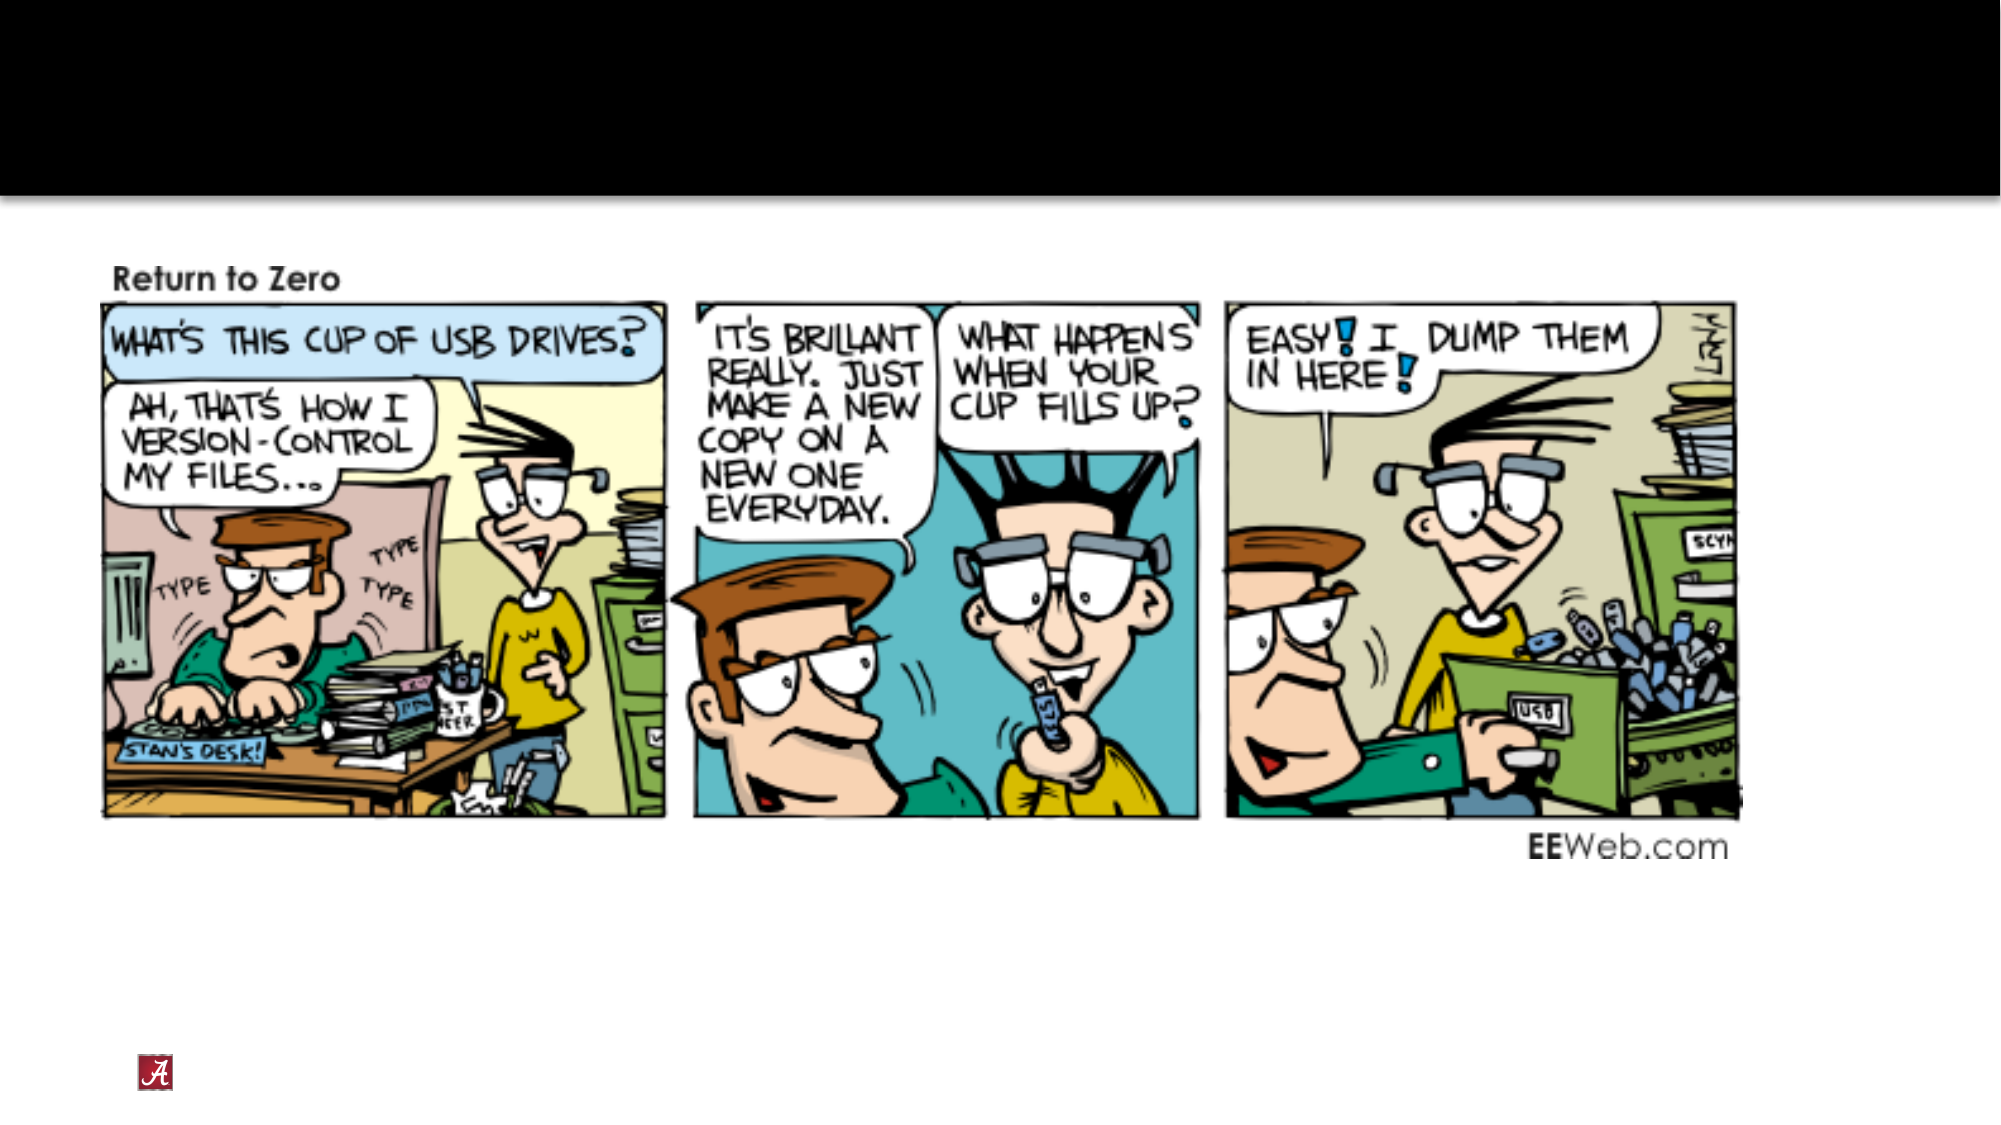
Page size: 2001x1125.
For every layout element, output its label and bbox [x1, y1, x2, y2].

picture [100, 266, 1743, 859]
